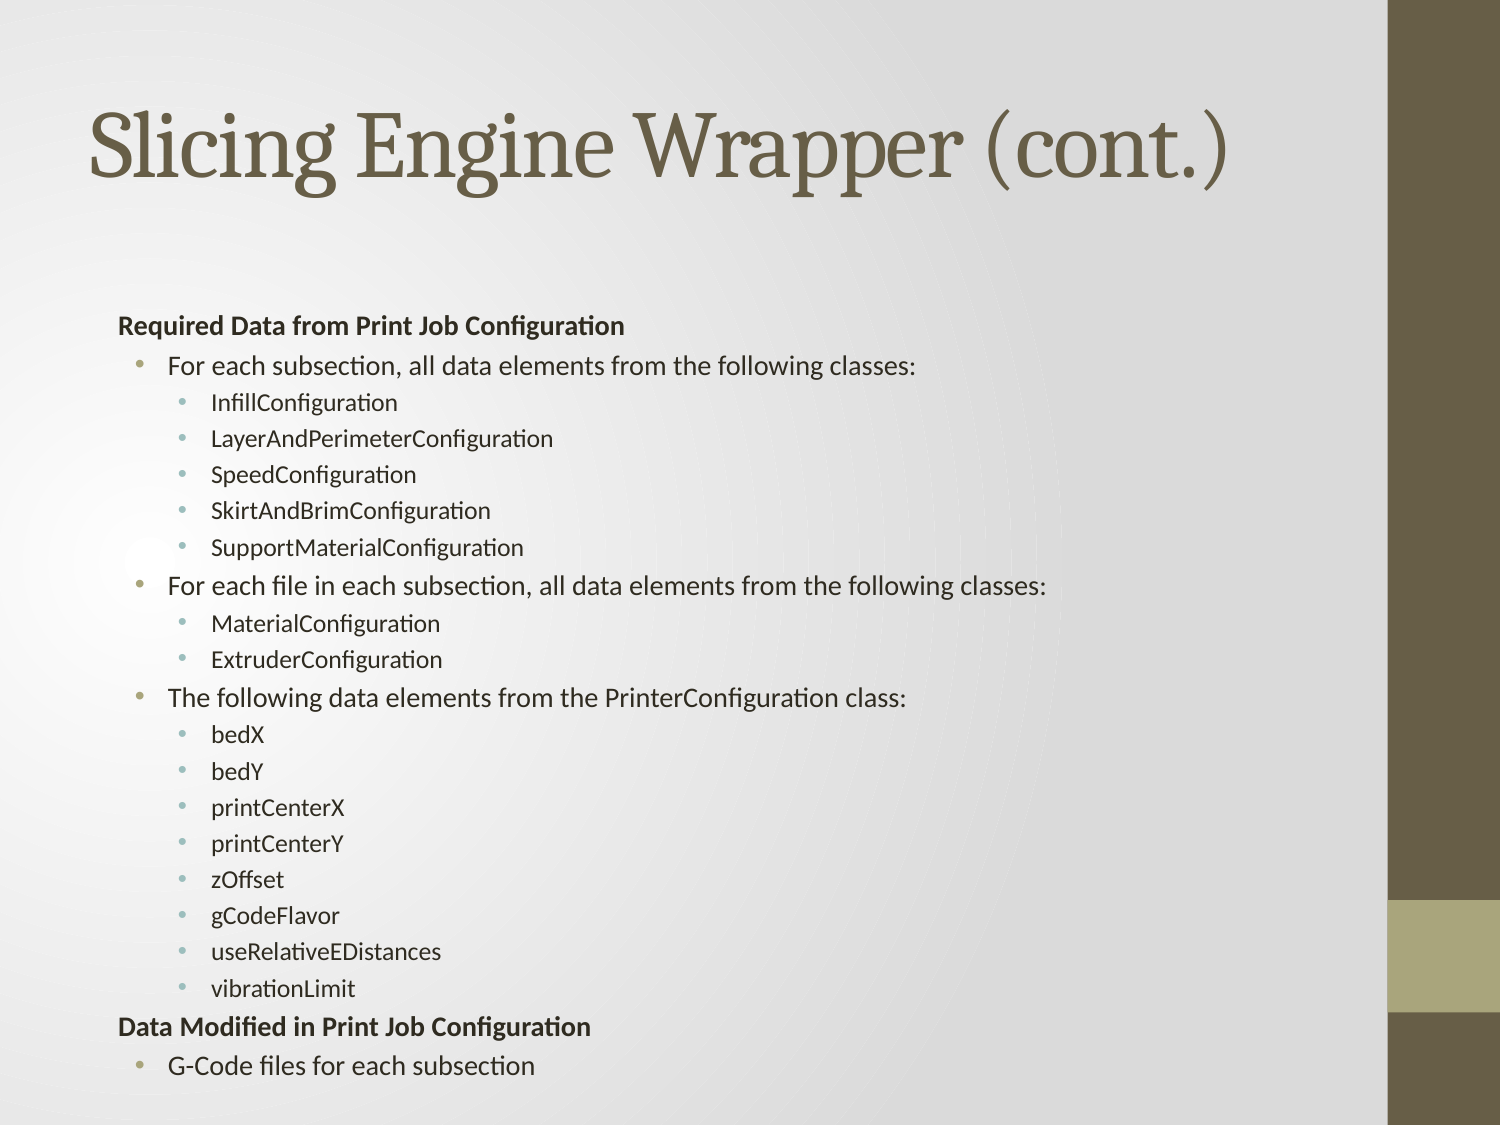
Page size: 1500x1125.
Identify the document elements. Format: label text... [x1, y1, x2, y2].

list Required Data from Print Job Configuration For each subsection, all data elements from the following classes: InfillConfiguration LayerAndPerimeterConfiguration SpeedConfiguration SkirtAndBrimConfiguration SupportMaterialConfiguration For each file in each subsection, all data elements from the following classes: MaterialConfiguration ExtruderConfiguration The following data elements from the PrinterConfiguration class: bedX bedY printCenterX printCenterY zOffset gCodeFlavor useRelativeEDistances vibrationLimit Data Modified in Print Job Configuration G-Code files for each subsection [103, 299, 1385, 1099]
title Slicing Engine Wrapper (cont.) [75, 45, 1325, 233]
